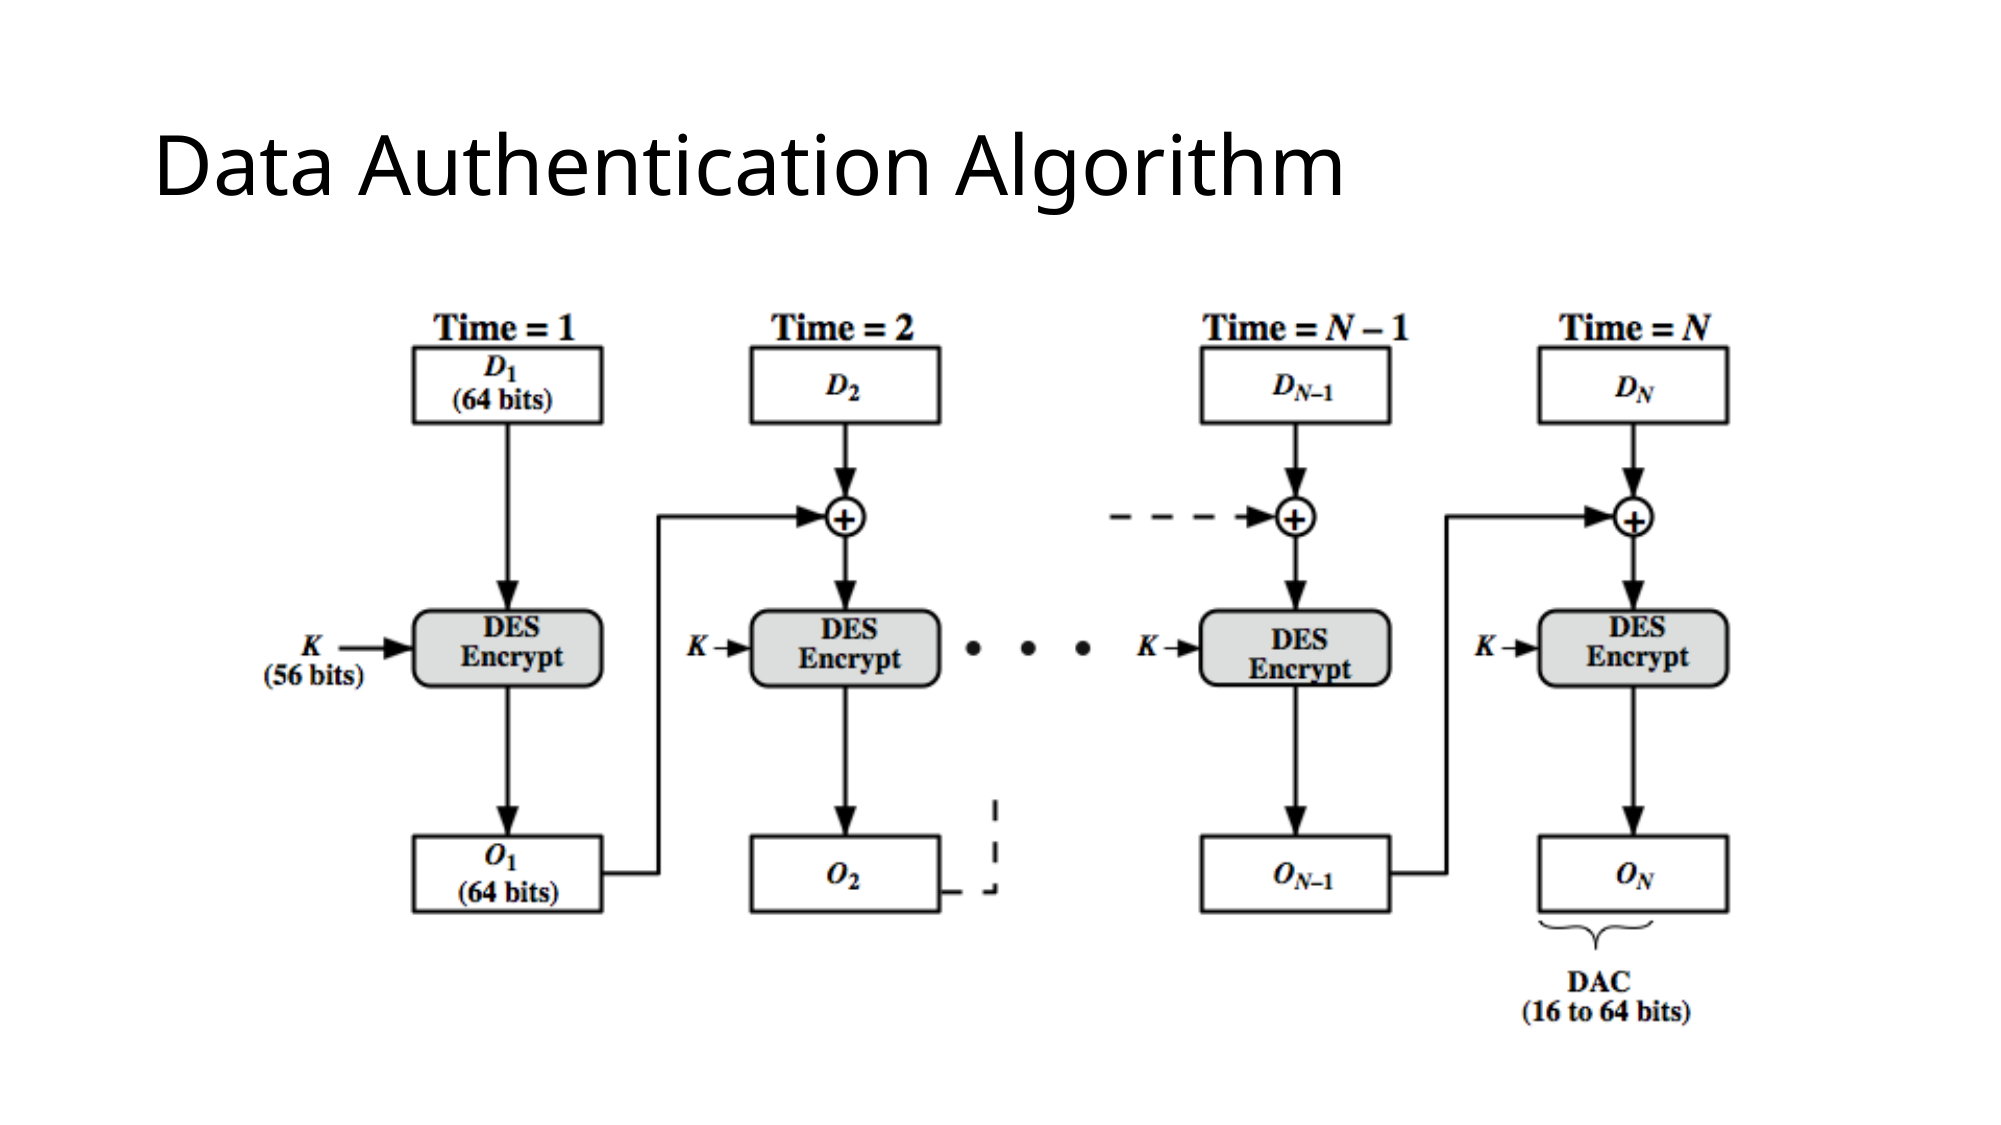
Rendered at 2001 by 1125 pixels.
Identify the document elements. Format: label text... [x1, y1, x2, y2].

picture [261, 299, 1739, 1032]
title Data Authentication Algorithm [137, 59, 1863, 278]
